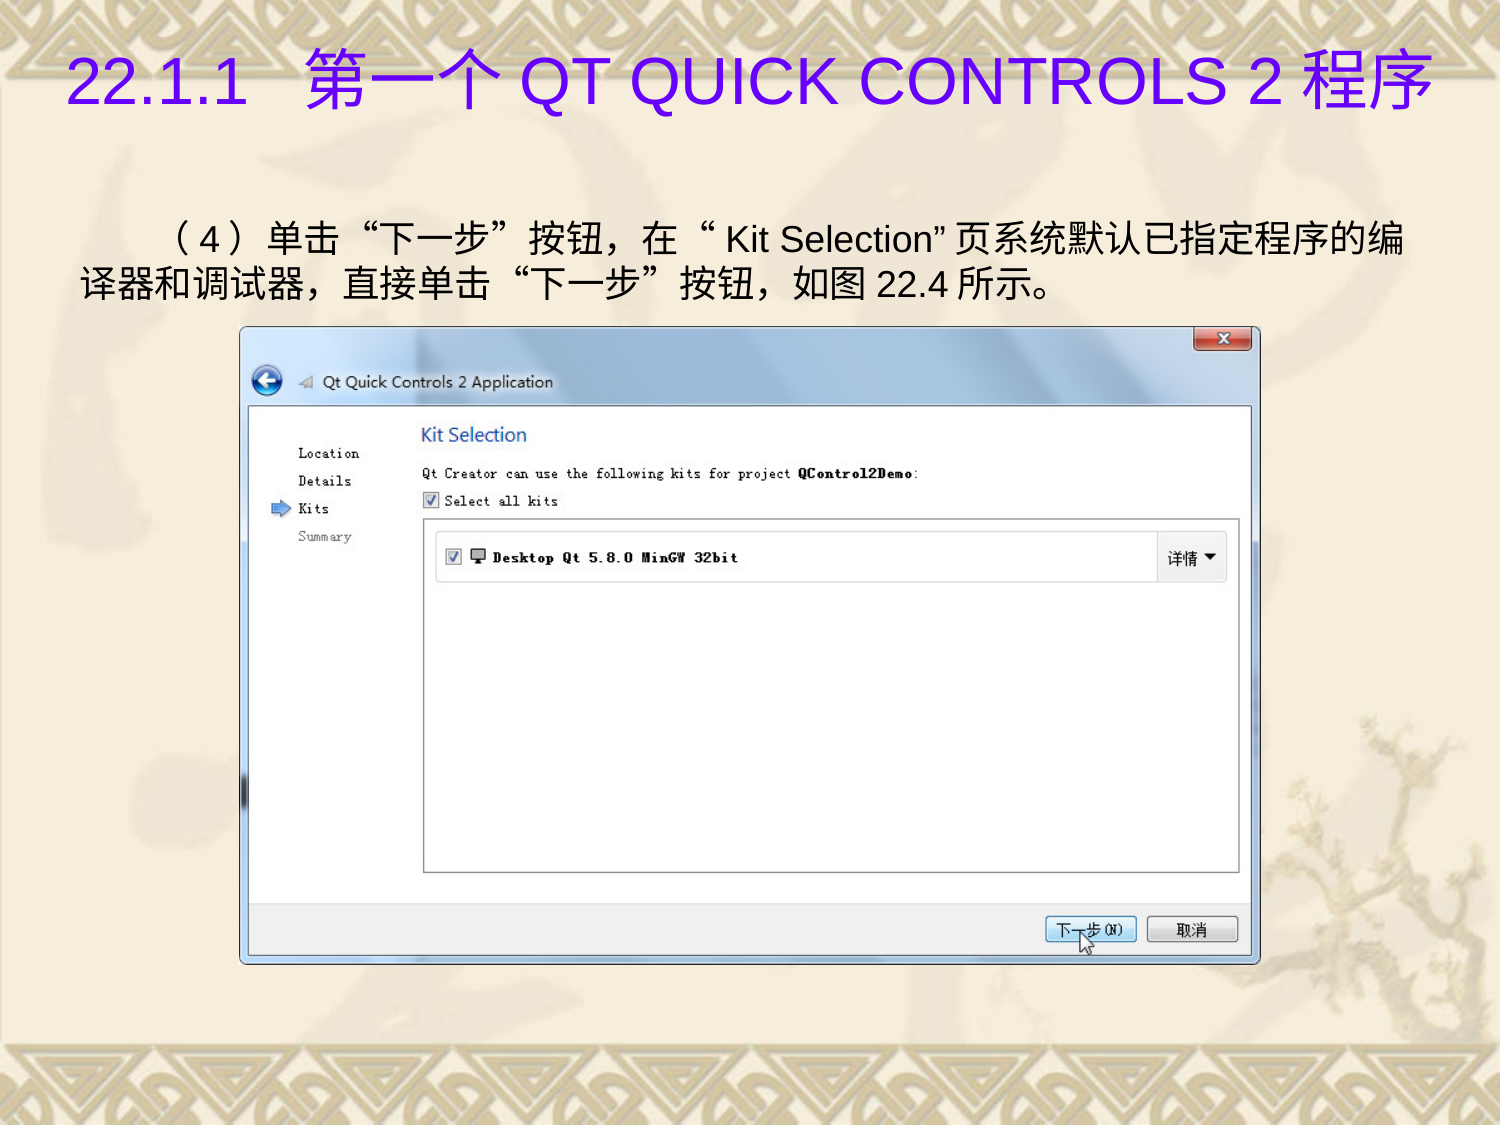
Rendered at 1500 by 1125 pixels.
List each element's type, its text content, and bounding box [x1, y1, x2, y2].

text_box （4）单击“下一步”按钮，在“Kit Selection”页系统默认已指定程序的编译器和调试器，直接单击“下一步”按钮，如图22.4所示。 [64, 208, 1436, 358]
picture [0, 0, 1500, 1125]
title 22.1.1 第一个Qt Quick Controls 2程序 [49, 7, 1451, 149]
